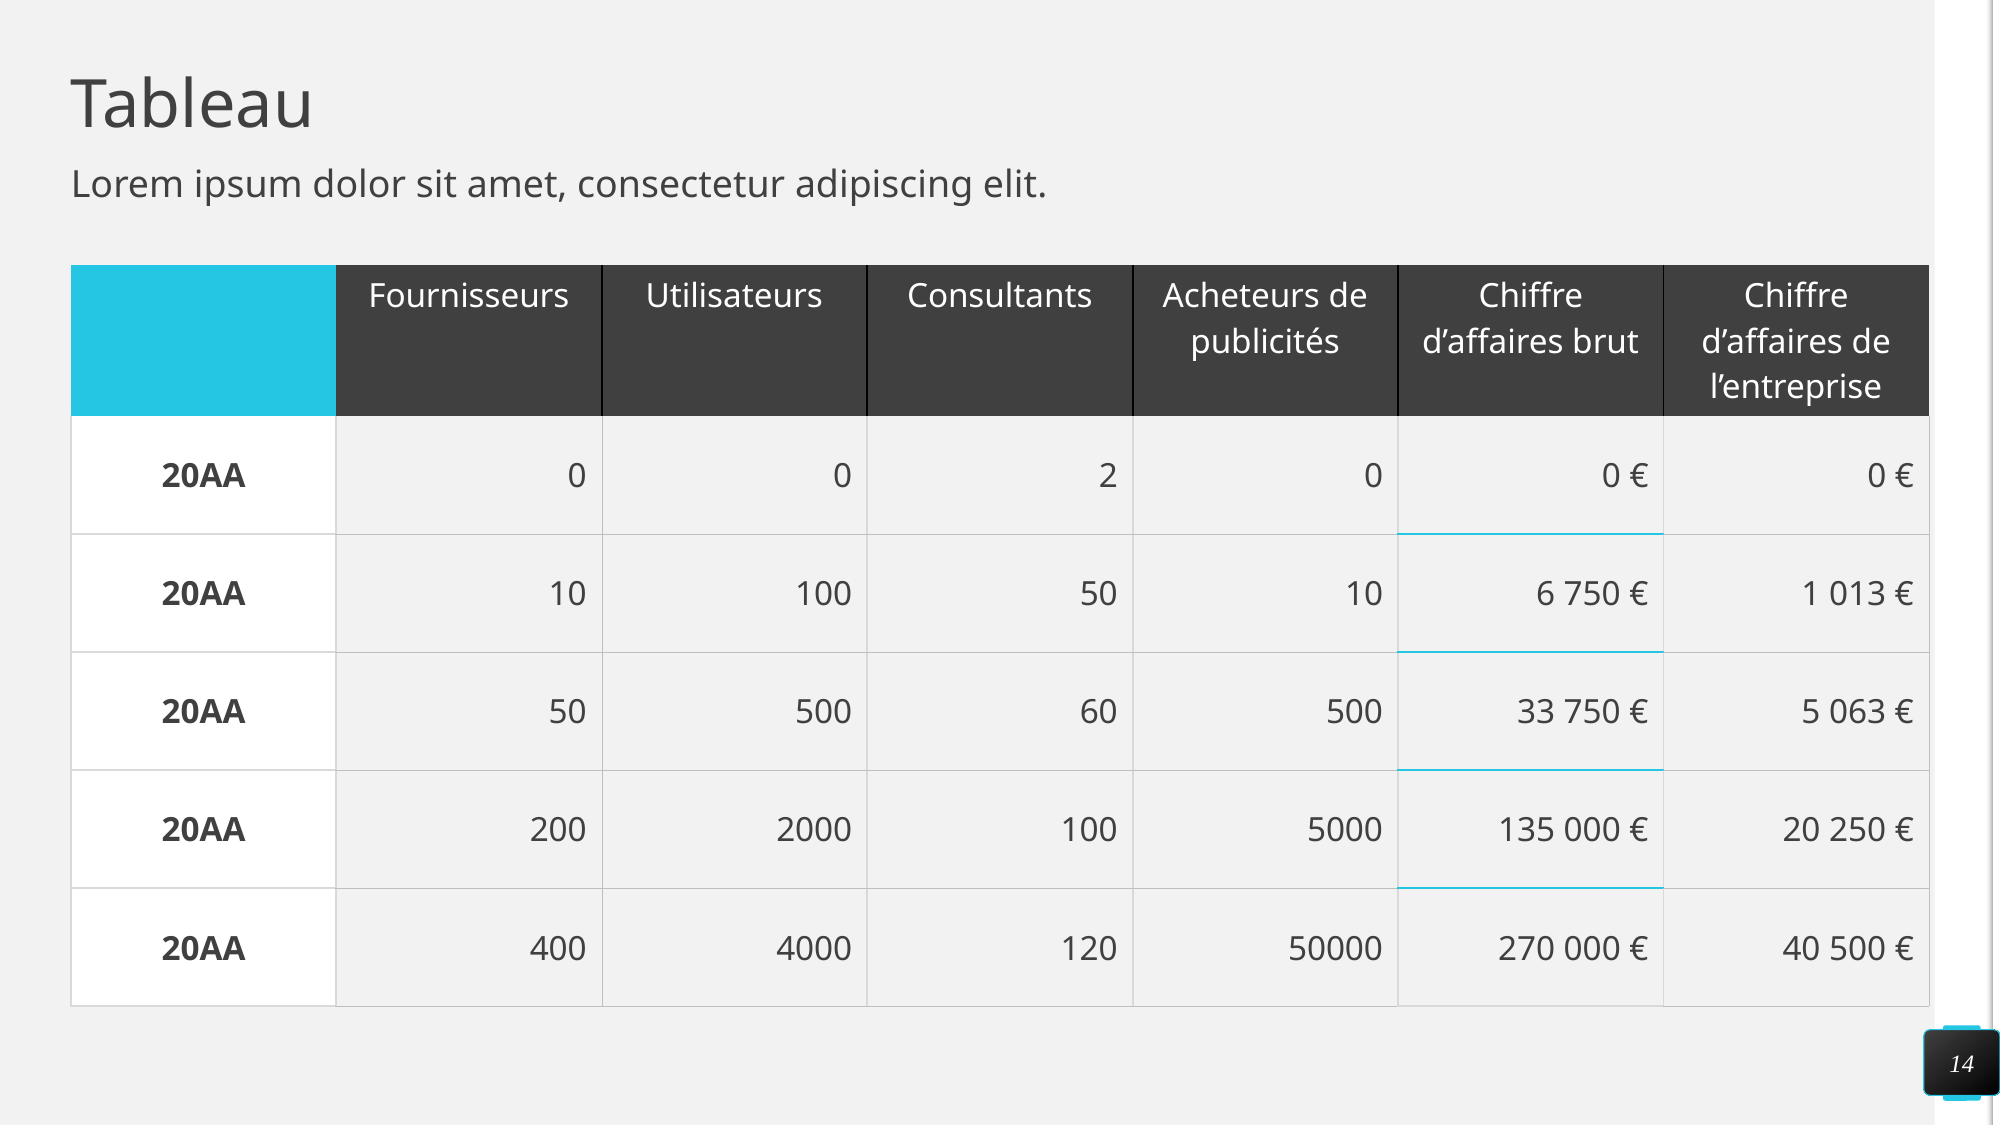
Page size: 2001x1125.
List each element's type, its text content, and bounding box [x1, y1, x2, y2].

table_cell 10 [1134, 535, 1397, 652]
table_header [71, 265, 336, 416]
table_cell 1 013 € [1664, 535, 1929, 652]
table_cell 20AA [72, 653, 335, 769]
table_cell 100 [603, 535, 866, 652]
table_cell 200 [337, 771, 602, 888]
slide_number 14 [1923, 1029, 2000, 1096]
table_cell 100 [868, 771, 1132, 888]
table_cell 20AA [72, 535, 335, 651]
table_cell 270 000 € [1399, 889, 1663, 1005]
table_cell 50 [868, 535, 1132, 652]
table_cell 0 [337, 416, 602, 534]
table_cell 10 [337, 535, 602, 652]
table_cell 5000 [1134, 771, 1397, 888]
table_header Consultants [868, 265, 1132, 416]
table_cell 4000 [603, 889, 866, 1006]
table_cell 50000 [1134, 889, 1397, 1006]
table_cell 60 [868, 653, 1132, 770]
table_cell 6 750 € [1399, 535, 1663, 651]
table_cell 20AA [72, 416, 335, 533]
table_cell 20 250 € [1664, 771, 1929, 888]
table_cell 400 [337, 889, 602, 1006]
table_cell 0 € [1399, 416, 1663, 533]
list Lorem ipsum dolor sit amet, consectetur adipiscing elit. [70, 165, 1931, 225]
table_cell 500 [1134, 653, 1397, 770]
table_cell 5 063 € [1664, 653, 1929, 770]
table_header Chiffre d’affaires de l’entreprise [1664, 265, 1929, 416]
table_cell 20AA [72, 771, 335, 887]
table_cell 0 [1134, 416, 1397, 534]
table_cell 20AA [72, 889, 335, 1005]
table_cell 40 500 € [1664, 889, 1929, 1006]
table_header Acheteurs de publicités [1134, 265, 1397, 416]
table_header Chiffre d’affaires brut [1399, 265, 1663, 416]
table_cell 2 [868, 416, 1132, 534]
table_cell 50 [337, 653, 602, 770]
title Tableau [70, 70, 1930, 142]
table_cell 120 [868, 889, 1132, 1006]
table_header Fournisseurs [336, 265, 601, 416]
table_cell 0 [603, 416, 866, 534]
table_cell 135 000 € [1399, 771, 1663, 887]
table_cell 500 [603, 653, 866, 770]
table_header Utilisateurs [603, 265, 866, 416]
table_cell 0 € [1664, 416, 1929, 534]
table_cell 33 750 € [1399, 653, 1663, 769]
table_cell 2000 [603, 771, 866, 888]
